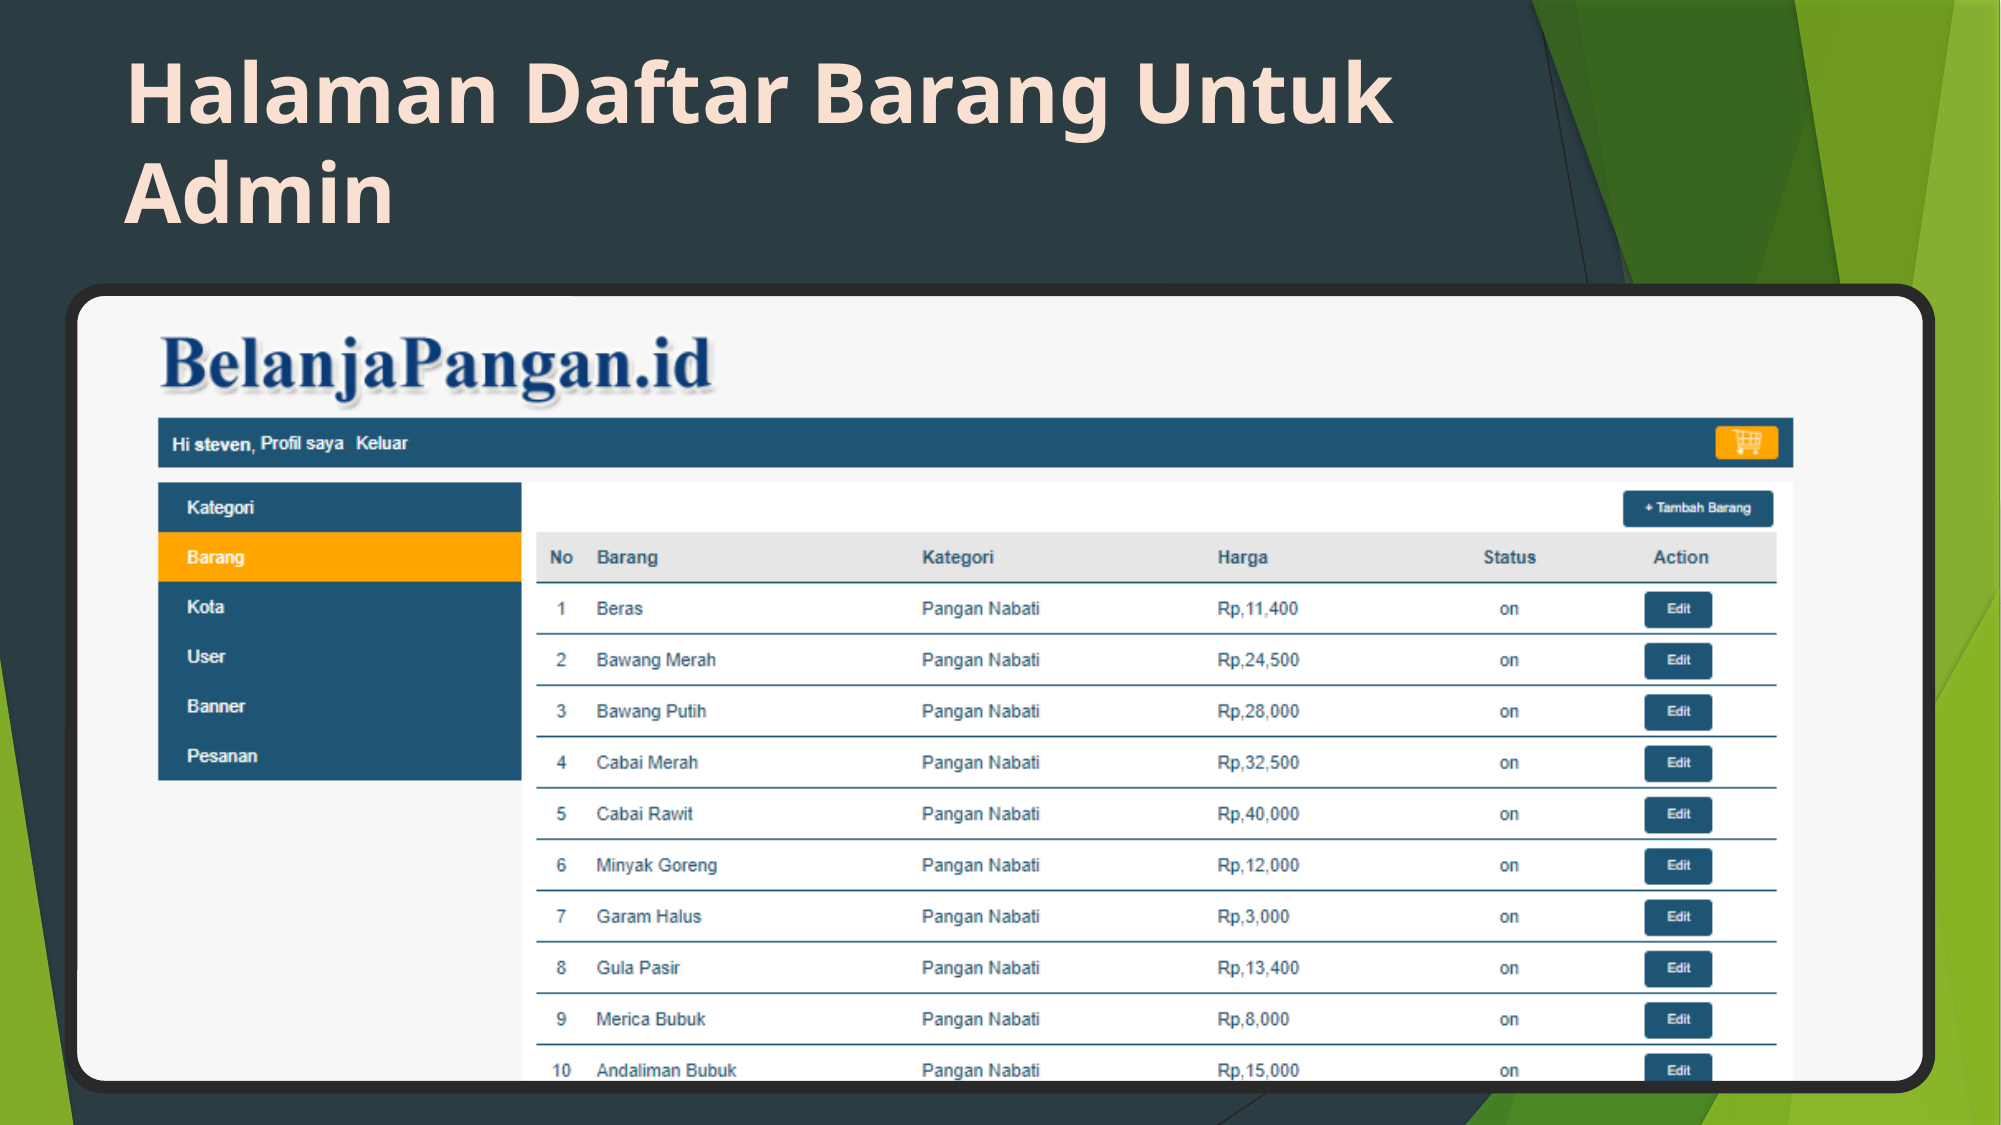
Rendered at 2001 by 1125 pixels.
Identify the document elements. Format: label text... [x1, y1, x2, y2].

picture [70, 289, 1930, 1088]
text_box Halaman Daftar Barang Untuk Admin [109, 32, 1520, 161]
